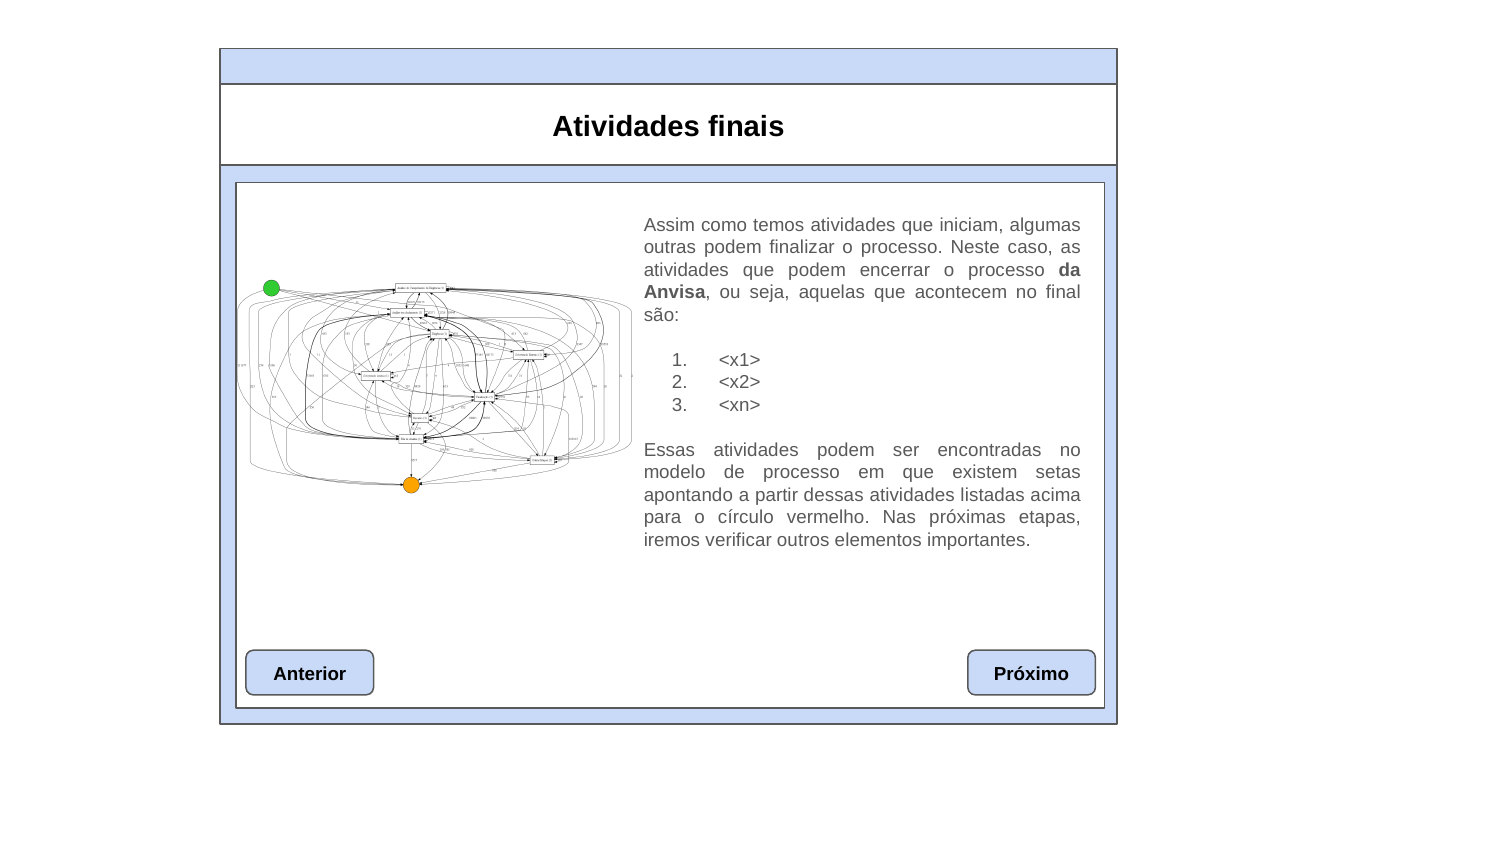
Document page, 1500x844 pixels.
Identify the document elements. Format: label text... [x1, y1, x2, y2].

text_box Atividades finais [220, 84, 1117, 165]
text_box Anterior [245, 650, 374, 695]
text_box Próximo [967, 650, 1096, 695]
text_box [220, 48, 1117, 84]
text_box [236, 182, 1105, 709]
text_box Assim como temos atividades que iniciam, algumas outras podem finalizar o processo. Neste caso, as atividades que podem encerrar o processo da Anvisa, ou seja, aquelas que acontecem no final são: <x1> <x2> <xn> Essas atividades podem ser encontradas no modelo de processo em que existem setas apontando a partir dessas atividades listadas acima para o círculo vermelho. Nas próximas etapas, iremos verificar outros elementos importantes. [628, 197, 1096, 640]
picture [235, 278, 634, 494]
text_box [220, 165, 1117, 725]
